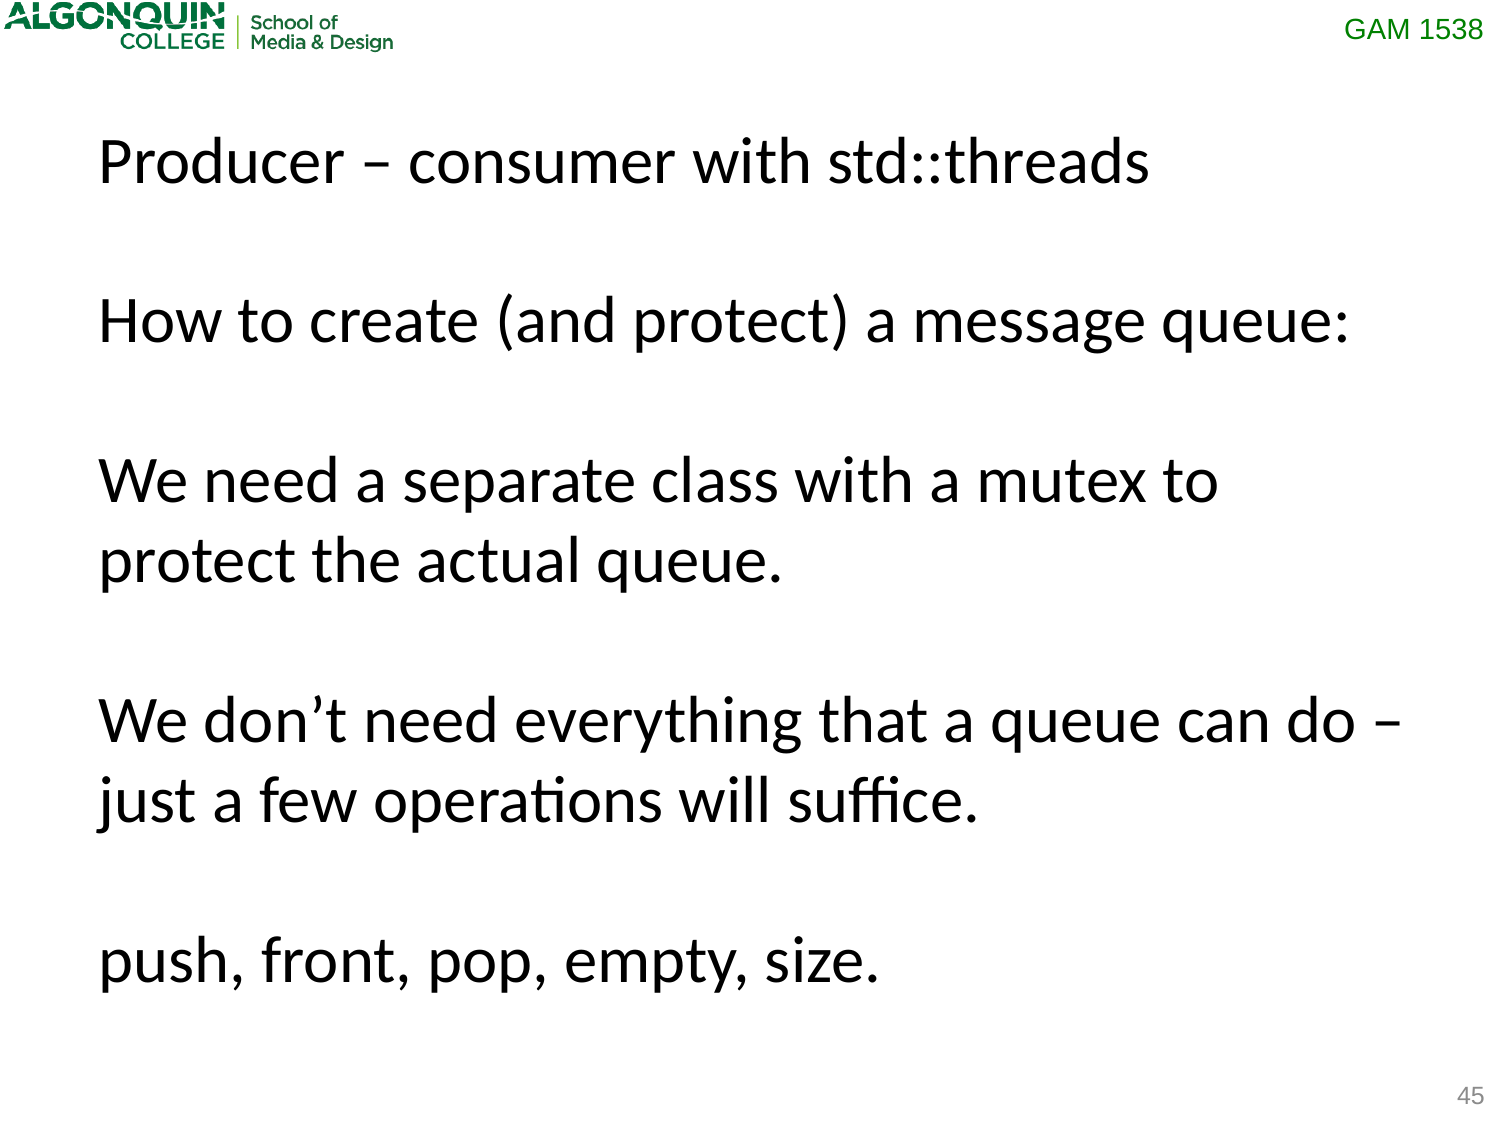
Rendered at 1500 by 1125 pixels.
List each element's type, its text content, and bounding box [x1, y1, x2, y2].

slide_number 45 [1149, 1065, 1500, 1125]
text_box Producer – consumer with std::threads How to create (and protect) a message queue: We need a separate class with a mutex to protect the actual queue. We don’t need everything that a queue can do – just a few operations will suffice. push, front, pop, empty, size. [83, 109, 1434, 1004]
picture [0, 0, 399, 54]
